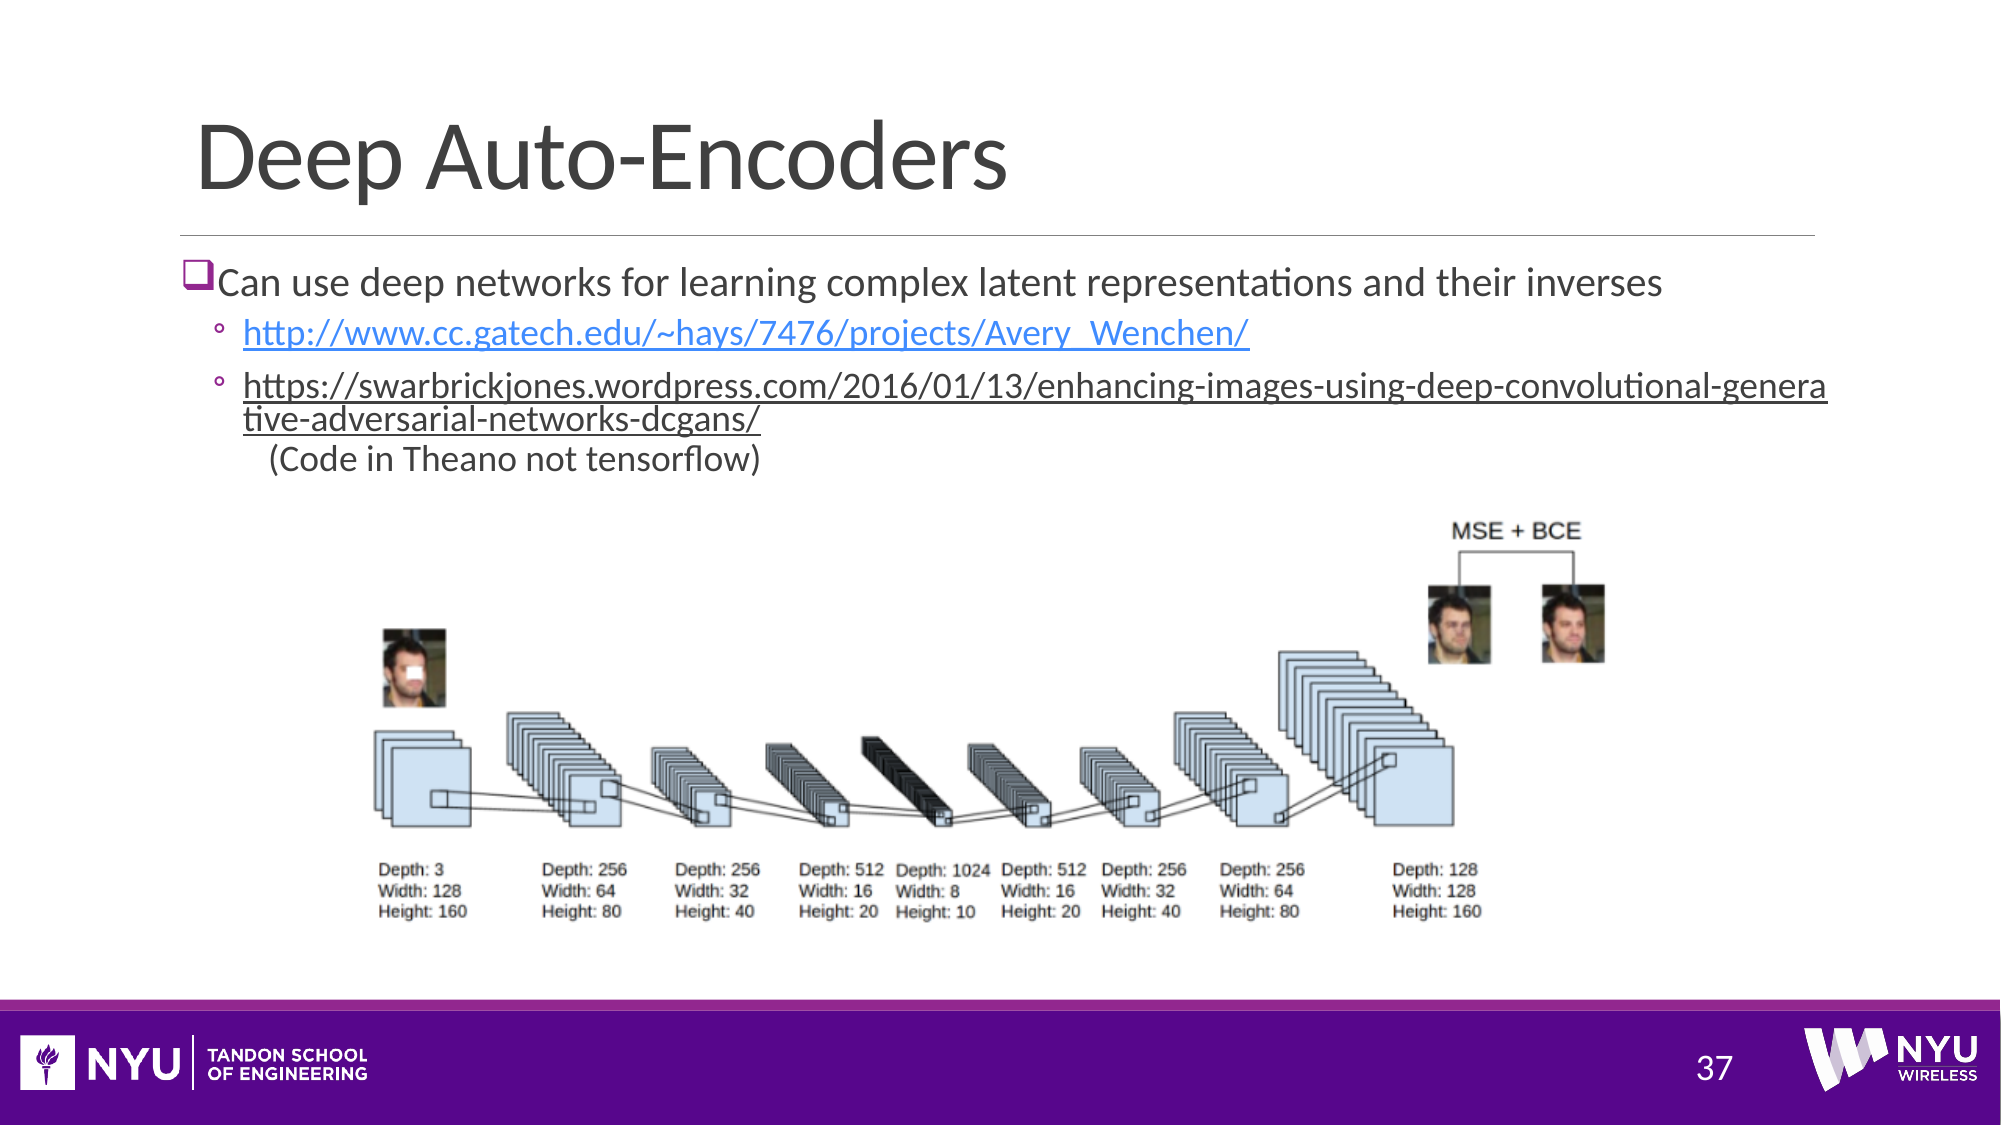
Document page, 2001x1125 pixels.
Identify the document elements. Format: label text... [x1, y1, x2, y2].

slide_number 37 [1533, 1035, 1749, 1096]
title Deep Auto-Encoders [180, 47, 1830, 218]
list Can use deep networks for learning complex latent representations and their inverses http://www.cc.gatech.edu/~hays/7476/projects/Avery_Wenchen/ https://swarbrickjones.wordpress.com/2016/01/13/enhancing-images-using-deep-convolutional-generative-adversarial-networks-dcgans/ (Code in Theano not tensorflow) [180, 252, 1830, 663]
picture [235, 476, 1642, 958]
